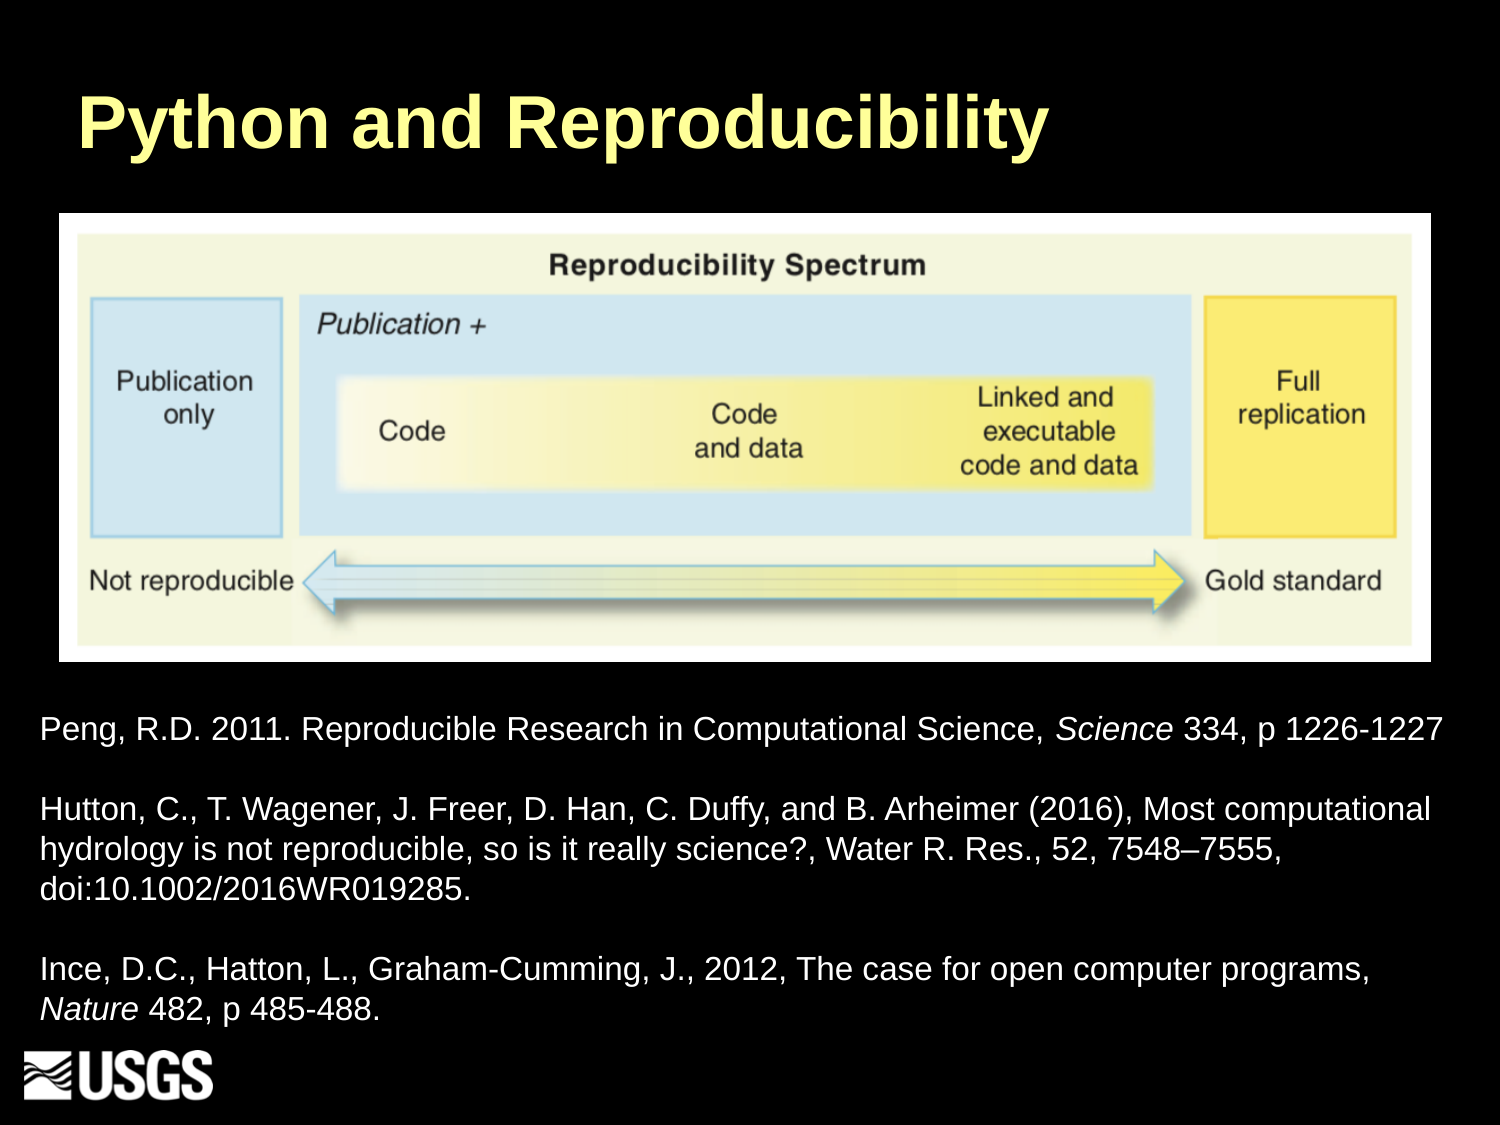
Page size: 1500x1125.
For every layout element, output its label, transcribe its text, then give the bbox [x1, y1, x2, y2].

text_box Peng, R.D. 2011. Reproducible Research in Computational Science, Science 334, p 1226-1227 Hutton, C., T. Wagener, J. Freer, D. Han, C. Duffy, and B. Arheimer (2016), Most computational hydrology is not reproducible, so is it really science?, Water R. Res., 52, 7548–7555, doi:10.1002/2016WR019285. Ince, D.C., Hatton, L., Graham-Cumming, J., 2012, The case for open computer programs, Nature 482, p 485-488. [24, 699, 1463, 1085]
picture [58, 212, 1432, 663]
title Python and Reproducibility [62, 24, 1425, 210]
